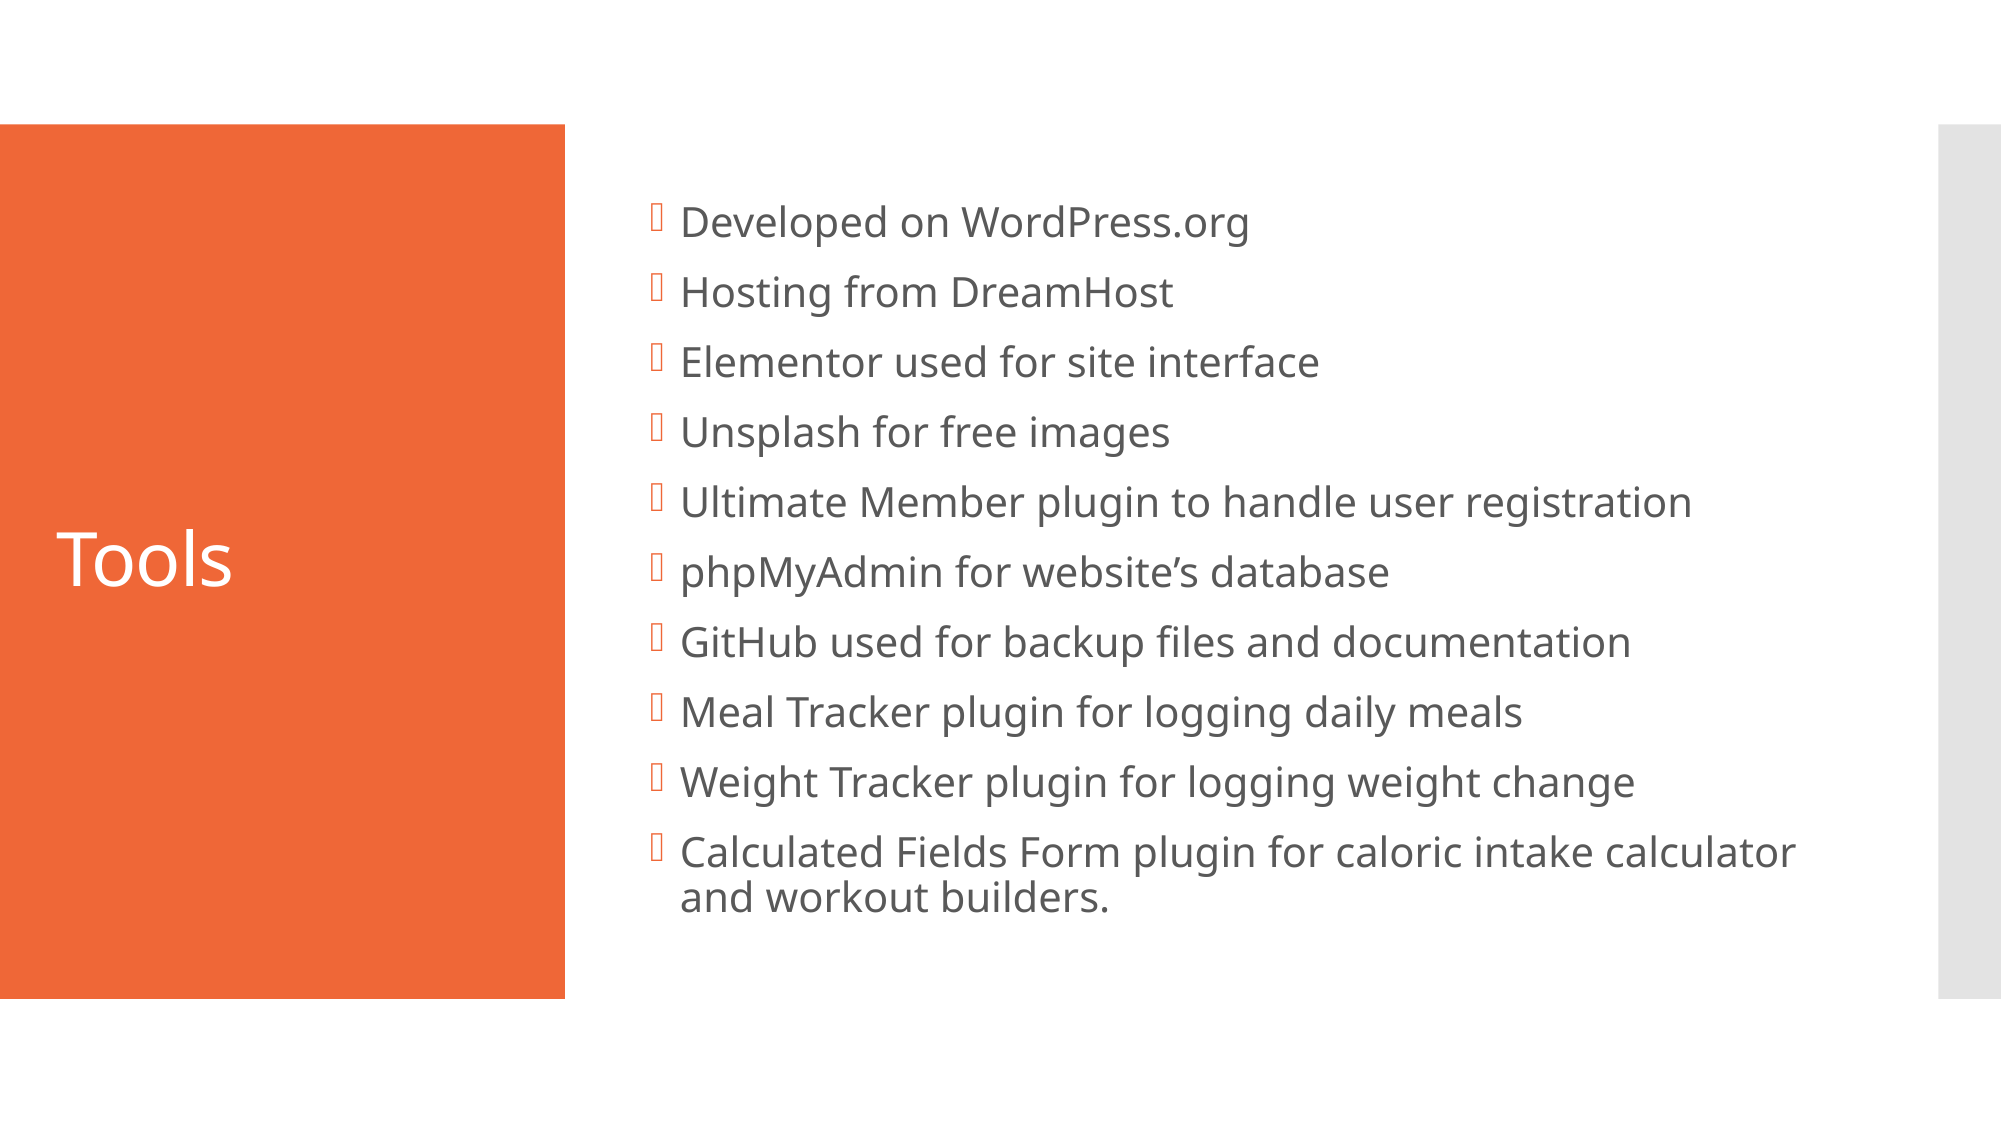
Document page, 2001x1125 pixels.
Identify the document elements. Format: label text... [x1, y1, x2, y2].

list Developed on WordPress.org Hosting from DreamHost Elementor used for site interface Unsplash for free images Ultimate Member plugin to handle user registration phpMyAdmin for website’s database GitHub used for backup files and documentation Meal Tracker plugin for logging daily meals Weight Tracker plugin for logging weight change Calculated Fields Form plugin for caloric intake calculator and workout builders. [634, 141, 1835, 982]
title Tools [41, 184, 525, 940]
